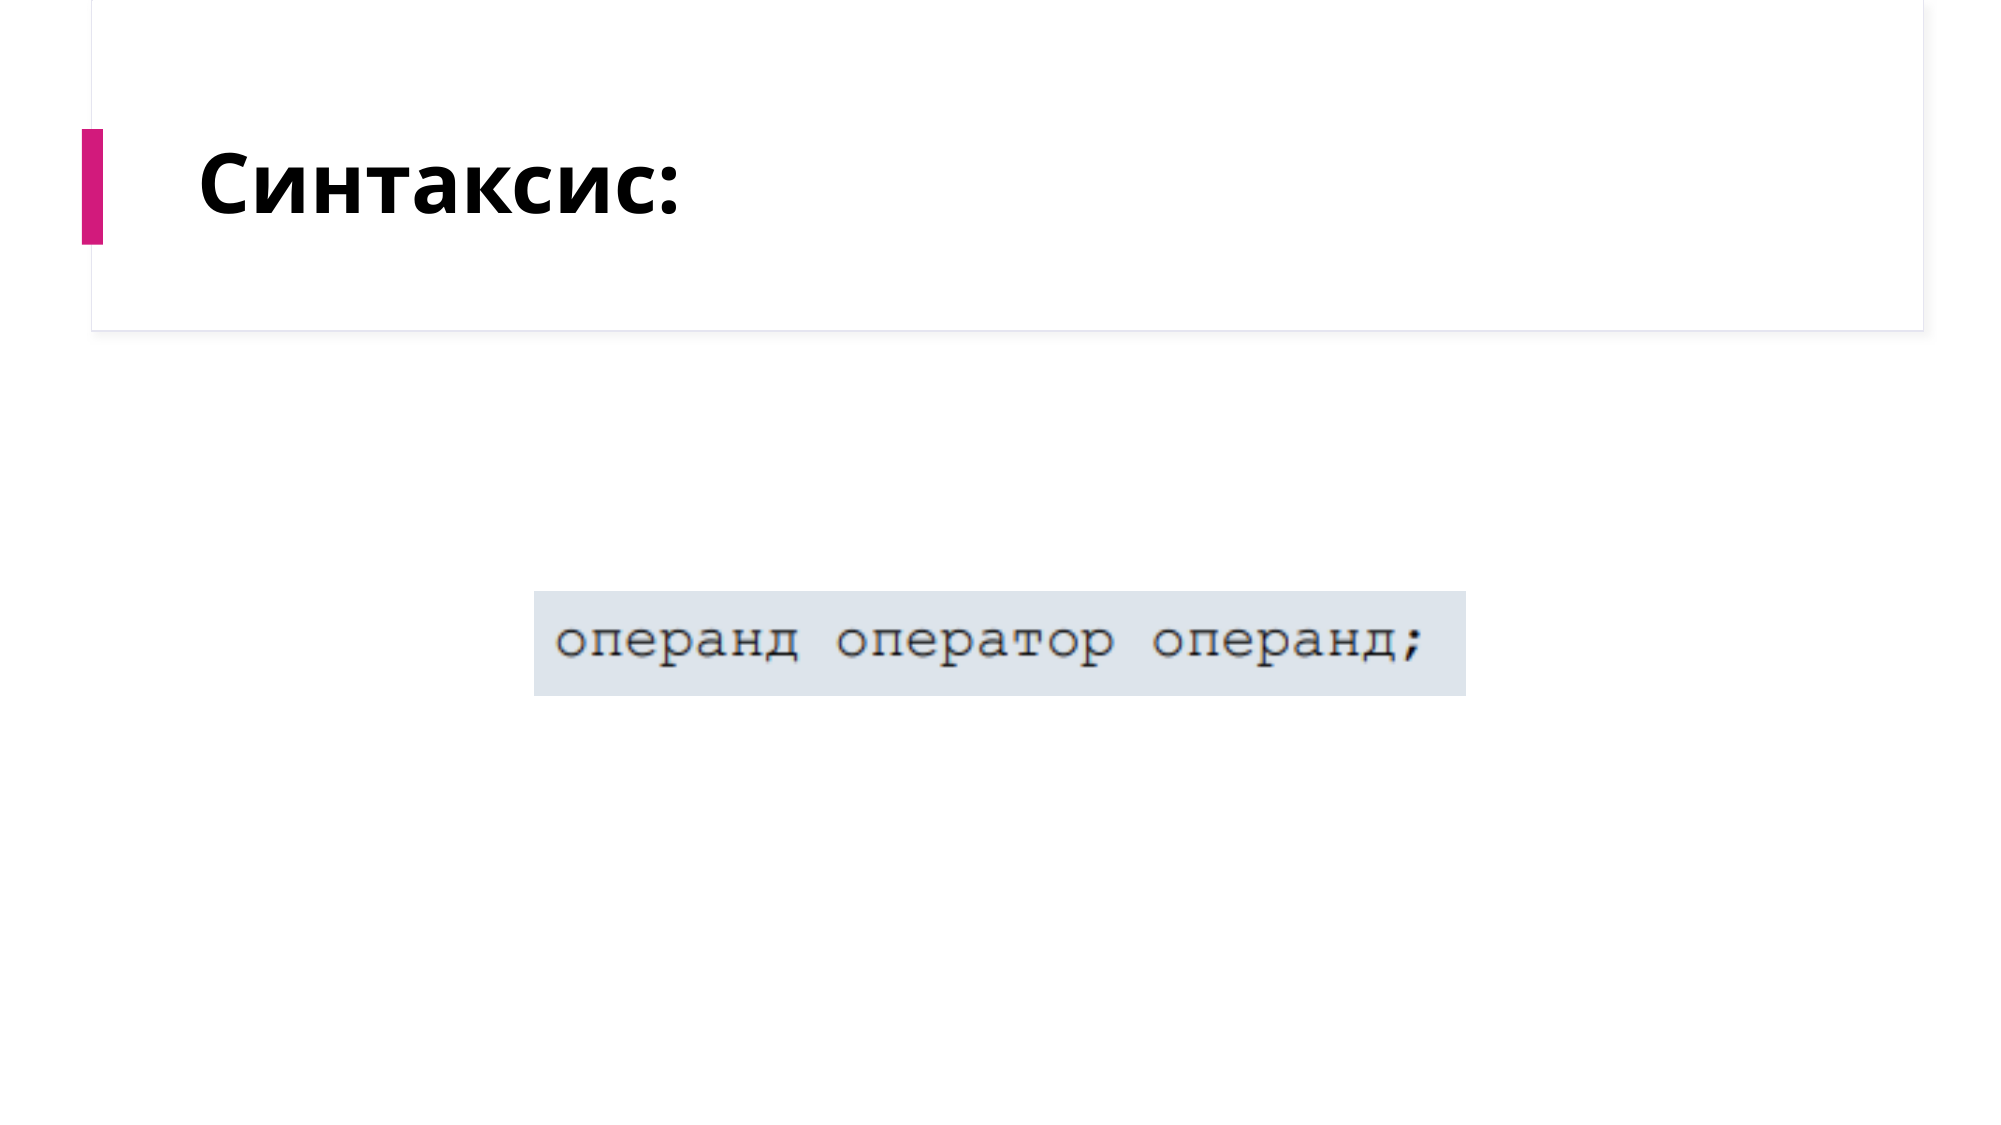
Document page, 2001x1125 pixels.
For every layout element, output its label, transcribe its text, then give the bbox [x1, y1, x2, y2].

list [534, 591, 1466, 696]
title Синтаксис: [183, 90, 1851, 284]
